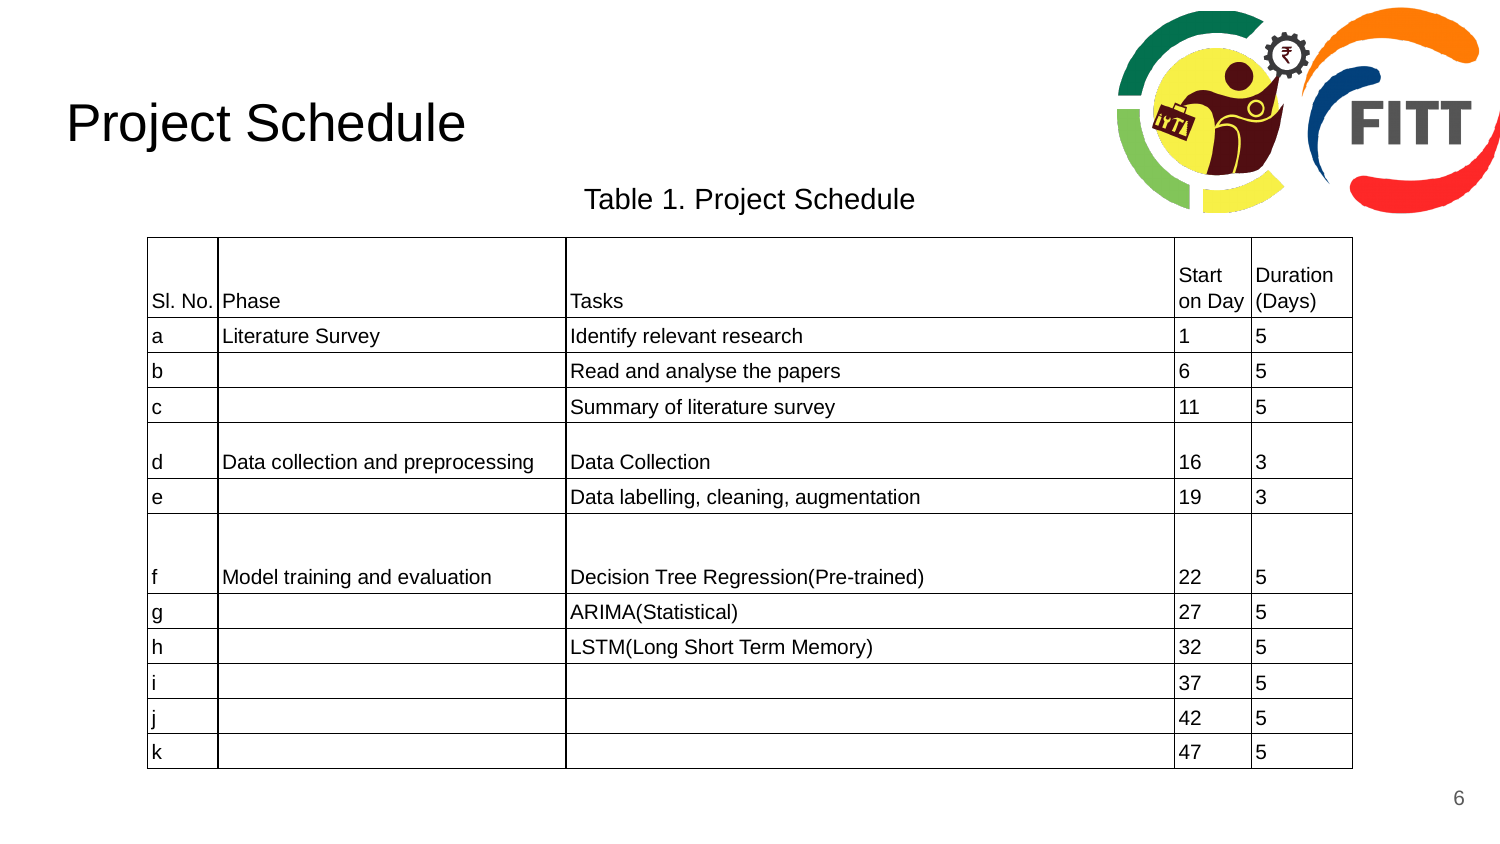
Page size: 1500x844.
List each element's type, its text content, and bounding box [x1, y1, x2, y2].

table_cell h [148, 629, 217, 663]
table_cell [219, 629, 565, 663]
table_cell Decision Tree Regression(Pre-trained) [567, 514, 1174, 593]
table_cell 5 [1252, 734, 1352, 768]
table_cell 5 [1252, 353, 1352, 387]
table_cell [219, 353, 565, 387]
table_cell 19 [1175, 479, 1251, 513]
table_header Sl. No. [148, 238, 217, 317]
table_cell [567, 699, 1174, 733]
table_cell Read and analyse the papers [567, 353, 1174, 387]
table_cell 3 [1252, 423, 1352, 478]
table_cell Data collection and preprocessing [219, 423, 565, 478]
table_cell 42 [1175, 699, 1251, 733]
table_cell 22 [1175, 514, 1251, 593]
table_cell d [148, 423, 217, 478]
slide_number 6 [1389, 764, 1480, 830]
table_cell Identify relevant research [567, 318, 1174, 352]
table_cell 5 [1252, 594, 1352, 628]
text_box Table 1. Project Schedule [507, 165, 993, 214]
table_cell 5 [1252, 514, 1352, 593]
table_cell [219, 734, 565, 768]
table_cell b [148, 353, 217, 387]
title Project Schedule [51, 72, 1449, 167]
table_cell 6 [1175, 353, 1251, 387]
table_cell 5 [1252, 629, 1352, 663]
table_cell 5 [1252, 388, 1352, 422]
table_cell Model training and evaluation [219, 514, 565, 593]
table_cell 5 [1252, 318, 1352, 352]
table_cell j [148, 699, 217, 733]
table_cell 16 [1175, 423, 1251, 478]
table_cell 47 [1175, 734, 1251, 768]
table_cell 32 [1175, 629, 1251, 663]
table_cell i [148, 664, 217, 698]
table_cell e [148, 479, 217, 513]
table_cell 3 [1252, 479, 1352, 513]
table_cell [567, 664, 1174, 698]
table_header Start on Day [1175, 238, 1251, 317]
table_cell LSTM(Long Short Term Memory) [567, 629, 1174, 663]
table_cell [219, 664, 565, 698]
table_cell k [148, 734, 217, 768]
table_cell [567, 734, 1174, 768]
table_cell f [148, 514, 217, 593]
table_cell 27 [1175, 594, 1251, 628]
table_cell 5 [1252, 664, 1352, 698]
table_cell [219, 479, 565, 513]
table_cell ARIMA(Statistical) [567, 594, 1174, 628]
table_cell c [148, 388, 217, 422]
table_cell g [148, 594, 217, 628]
table_cell Data Collection [567, 423, 1174, 478]
table_cell Summary of literature survey [567, 388, 1174, 422]
table_cell Data labelling, cleaning, augmentation [567, 479, 1174, 513]
table_cell [219, 388, 565, 422]
table_cell [219, 594, 565, 628]
table_cell [219, 699, 565, 733]
table_header Duration (Days) [1252, 238, 1352, 317]
table_cell a [148, 318, 217, 352]
table_cell 37 [1175, 664, 1251, 698]
picture [1102, 0, 1500, 234]
table_cell 1 [1175, 318, 1251, 352]
table_header Phase [219, 238, 565, 317]
table_cell Literature Survey [219, 318, 565, 352]
table_header Tasks [567, 238, 1174, 317]
table_cell 11 [1175, 388, 1251, 422]
table_cell 5 [1252, 699, 1352, 733]
